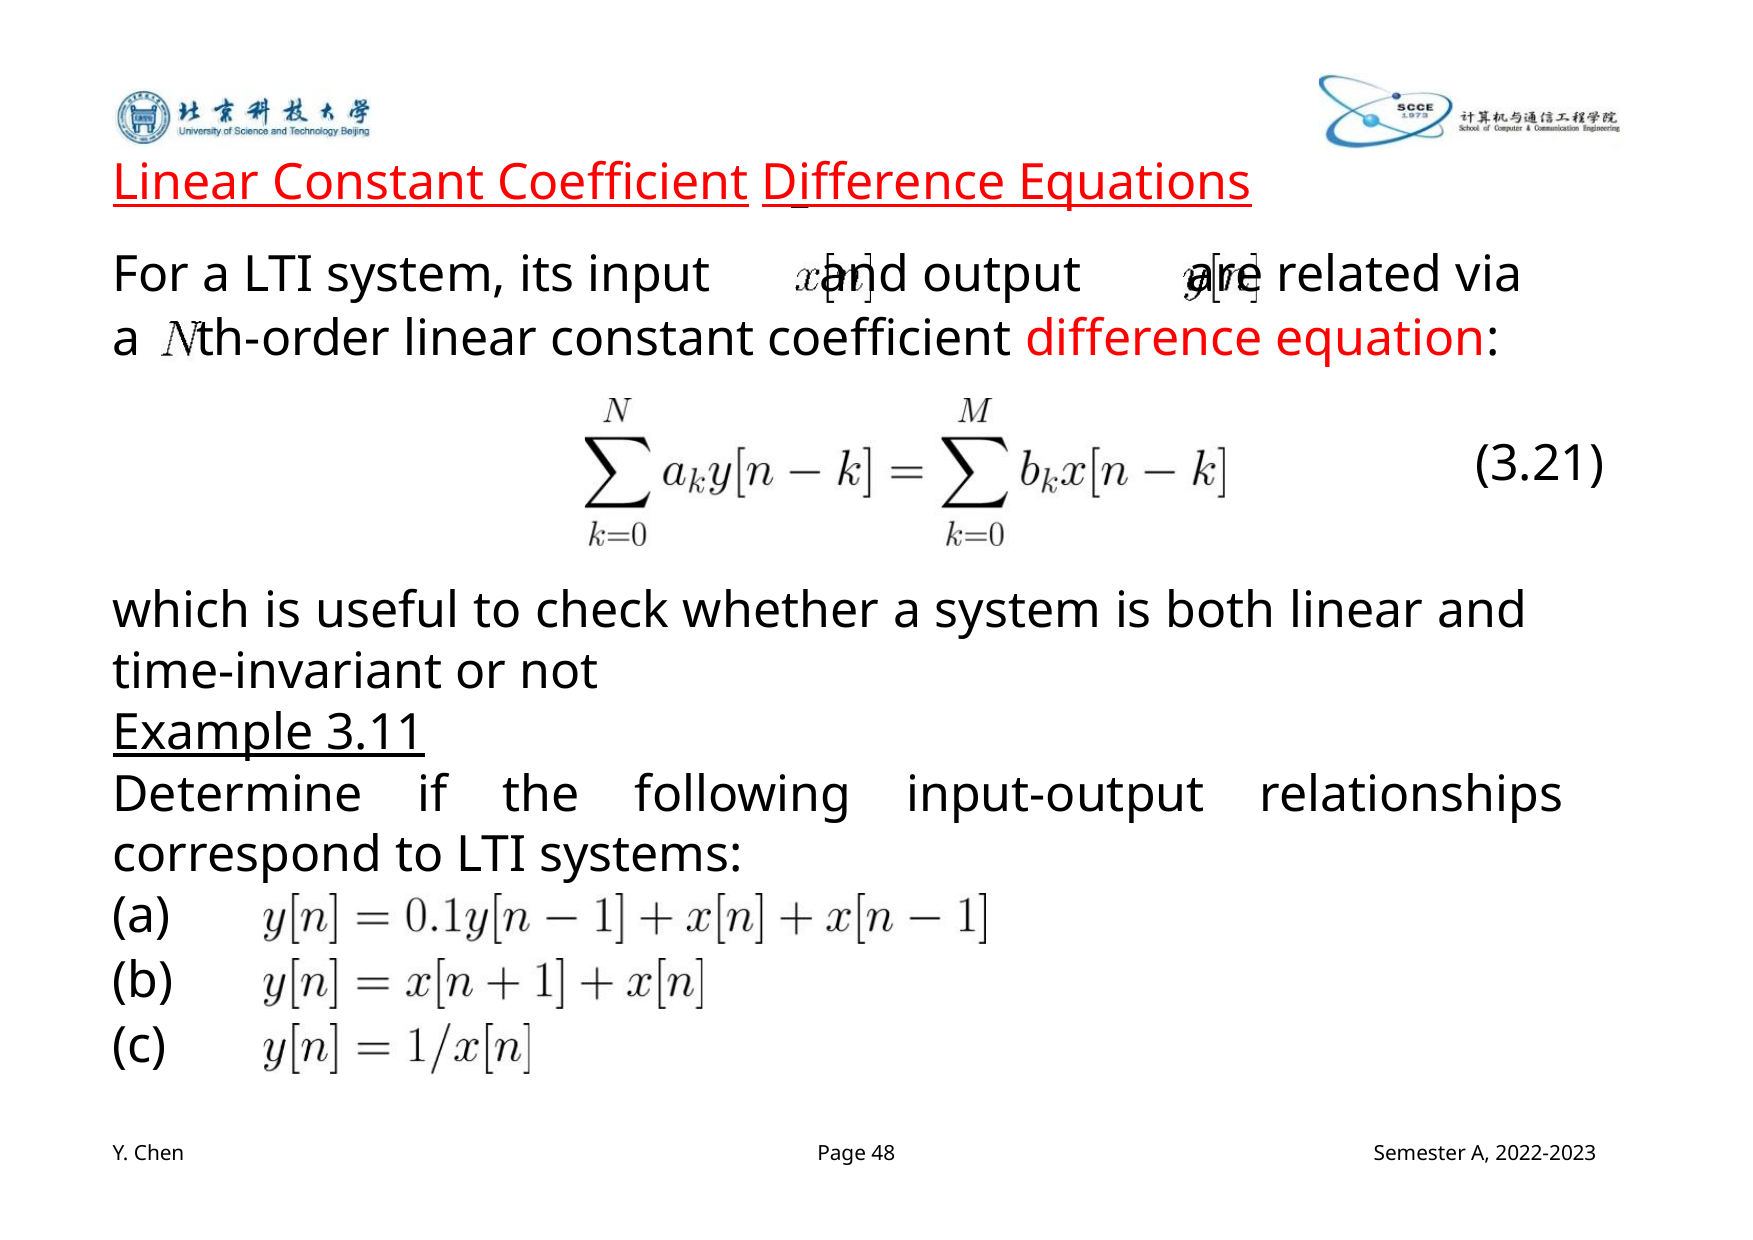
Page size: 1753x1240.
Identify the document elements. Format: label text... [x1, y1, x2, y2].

text_box [1318, 73, 1624, 149]
text_box Semester A, 2022-2023 [1373, 1139, 1651, 1165]
text_box For a LTI system, its input and output are related via a th-order linear constant coefficient difference equation: [112, 240, 1666, 366]
text_box which is useful to check whether a system is both linear and time-invariant or not Example 3.11 Determine if the following input-output relationships correspond to LTI systems: (a) (b) (c) [112, 576, 1667, 1073]
text_box (3.21) [1475, 429, 1660, 491]
text_box Y. Chen [112, 1139, 219, 1165]
text_box [584, 398, 1225, 547]
text_box Linear Constant Coefficient Difference Equations [112, 149, 1353, 210]
text_box Page 48 [817, 1139, 927, 1165]
text_box [112, 88, 372, 149]
